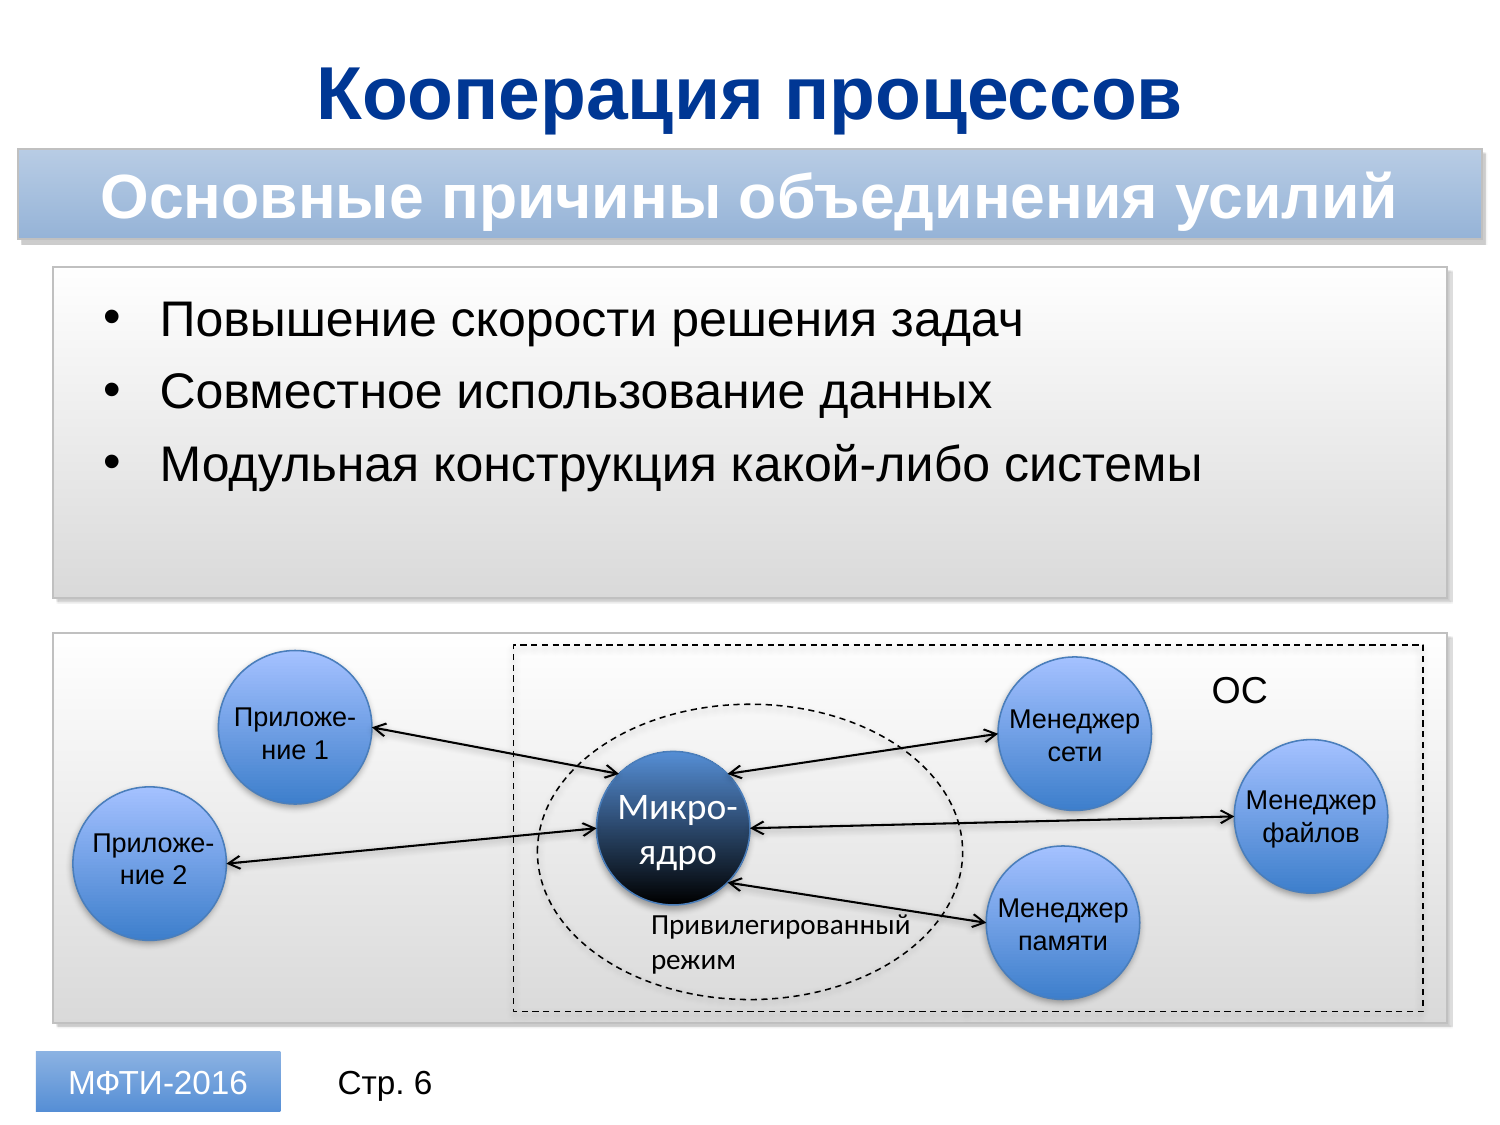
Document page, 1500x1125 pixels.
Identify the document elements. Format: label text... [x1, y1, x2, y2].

text_box ОС [1196, 658, 1315, 719]
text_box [226, 827, 597, 864]
footer МФТИ-2016 [35, 1051, 281, 1112]
text_box [87, 786, 212, 817]
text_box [727, 733, 999, 775]
text_box [53, 267, 1447, 598]
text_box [727, 882, 987, 924]
text_box [80, 898, 220, 942]
text_box Основные причины объединения усилий [17, 149, 1483, 239]
text_box Приложе-ние 2 [64, 817, 242, 898]
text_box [371, 726, 620, 775]
text_box Повышение скорости решения задач Совместное использование данных Модульная конструкция какой-либо системы [88, 278, 1400, 499]
text_box [226, 649, 365, 692]
text_box [232, 773, 358, 805]
slide_number Стр. 6 [303, 1051, 467, 1112]
text_box Приложе-ние 1 [206, 692, 384, 773]
text_box [513, 644, 1424, 1012]
title Кооперация процессов [52, 38, 1448, 141]
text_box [749, 816, 1235, 829]
text_box [53, 633, 1447, 1024]
